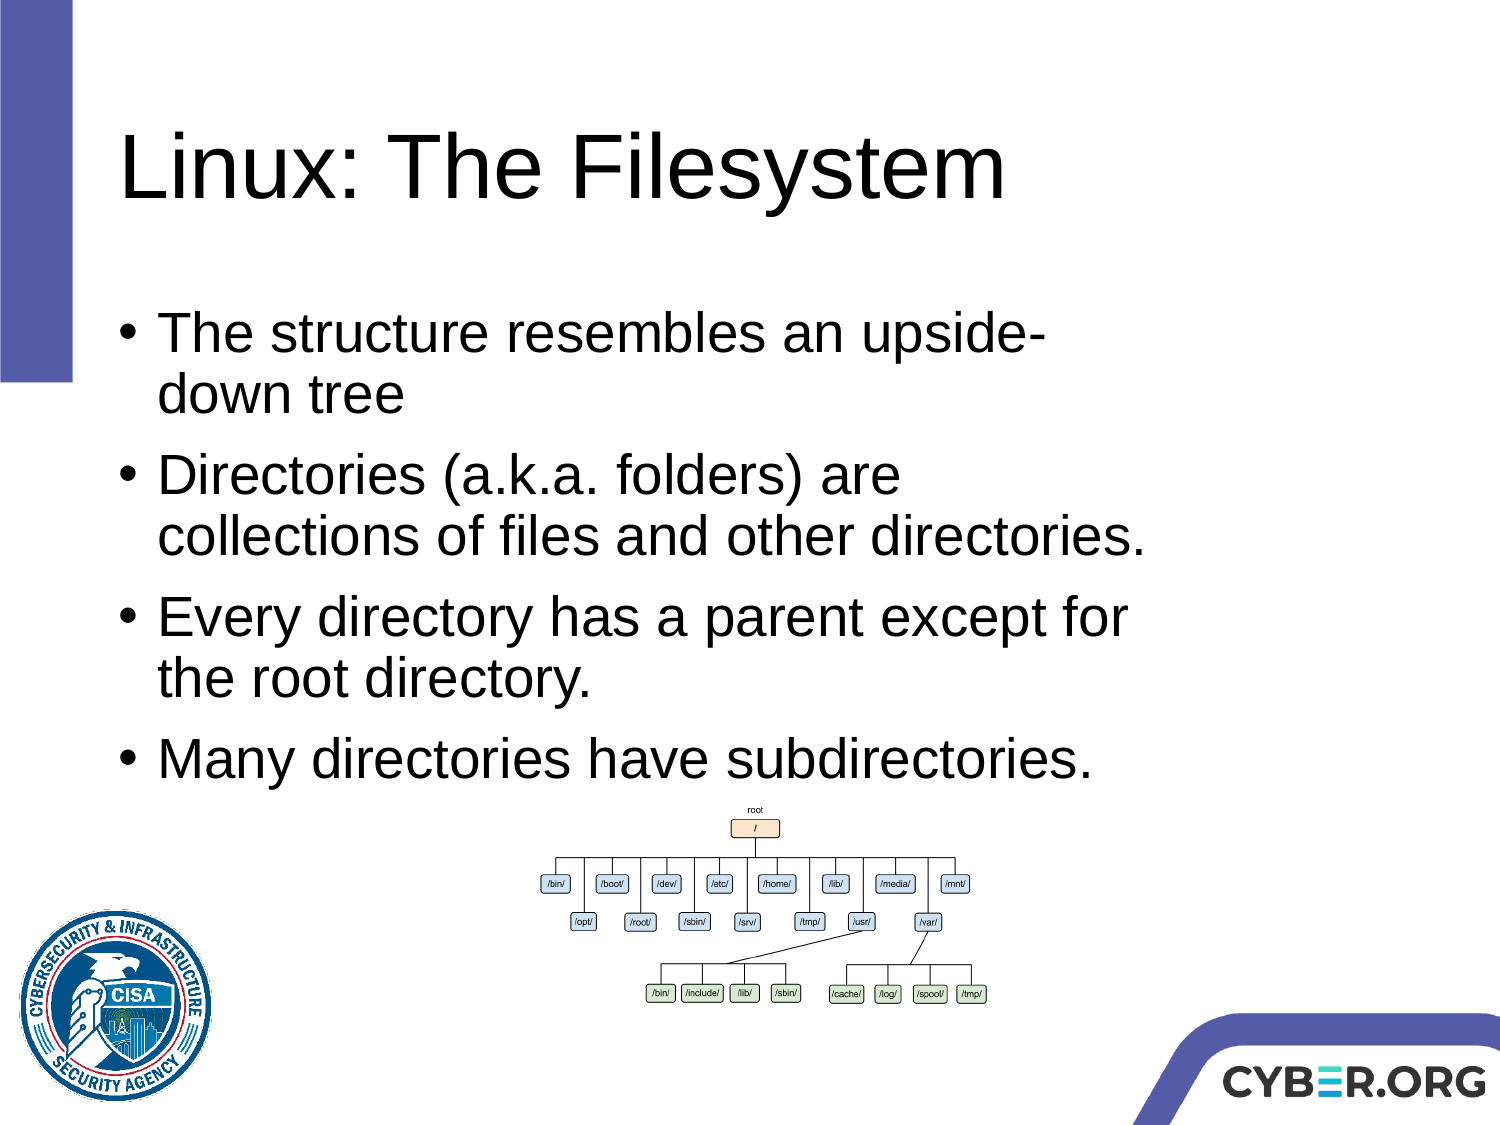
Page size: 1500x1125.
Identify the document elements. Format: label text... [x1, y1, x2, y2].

title Linux: The Filesystem [103, 59, 1397, 278]
list The structure resembles an upside-down tree Directories (a.k.a. folders) are collections of files and other directories. Every directory has a parent except for the root directory. Many directories have subdirectories. [103, 296, 1172, 806]
picture [0, 0, 1500, 1125]
